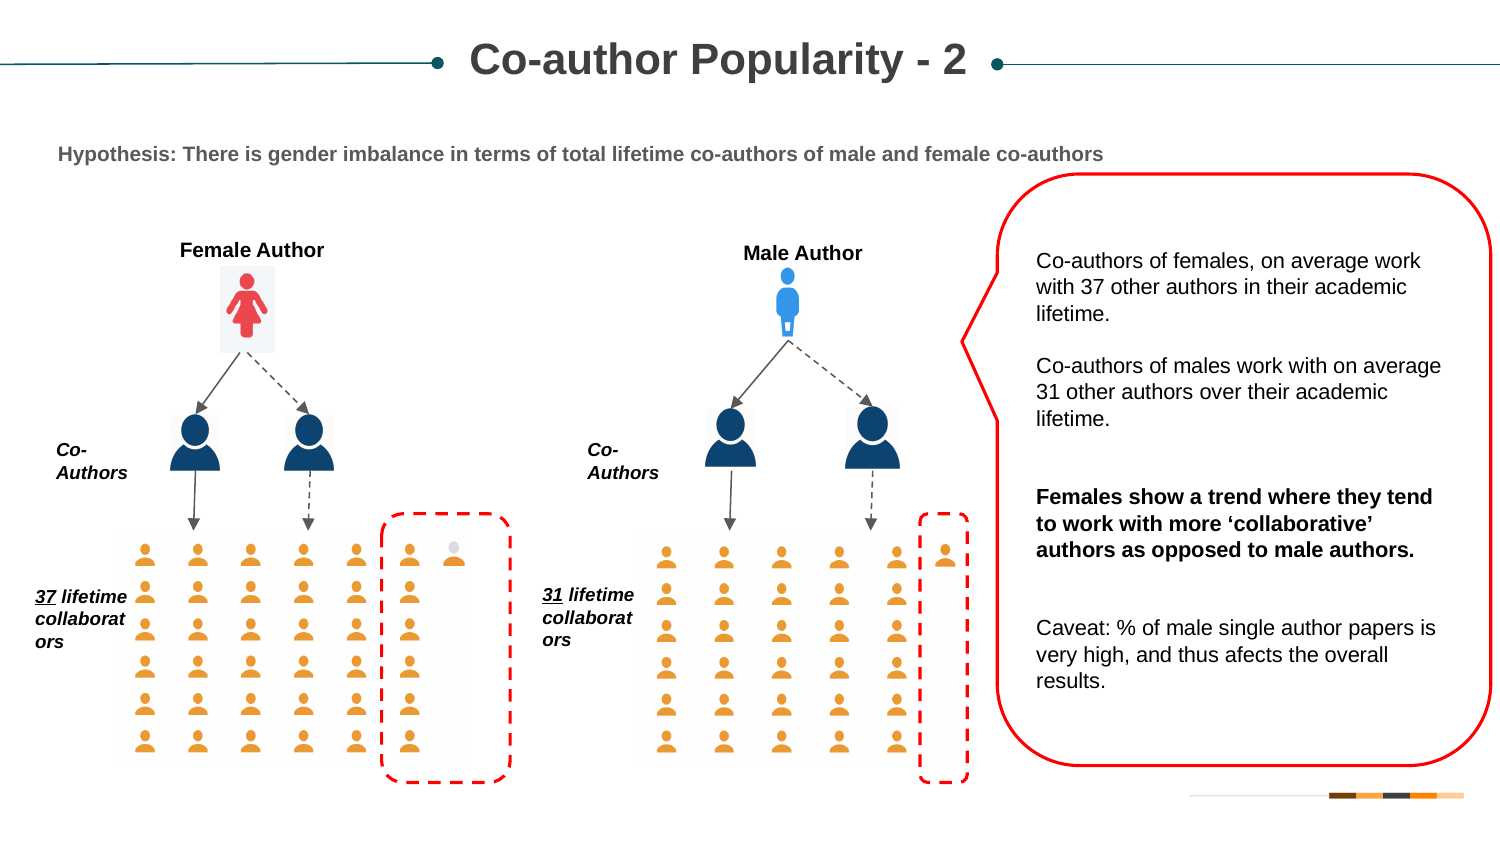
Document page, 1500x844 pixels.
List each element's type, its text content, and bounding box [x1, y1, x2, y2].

list Hypothesis: There is gender imbalance in terms of total lifetime co-authors of male and female co-authors [42, 122, 1395, 193]
text_box Co-authors of females, on average work with 37 other authors in their academic lifetime. Co-authors of males work with on average 31 other authors over their academic lifetime. Females show a trend where they tend to work with more ‘collaborative’ authors as opposed to male authors. Caveat: % of male single author papers is very high, and thus afects the overall results. [971, 173, 1491, 766]
text_box [920, 772, 968, 783]
text_box [386, 774, 506, 783]
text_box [19, 221, 968, 766]
text_box Co-author Popularity - 2 [35, 37, 1401, 106]
